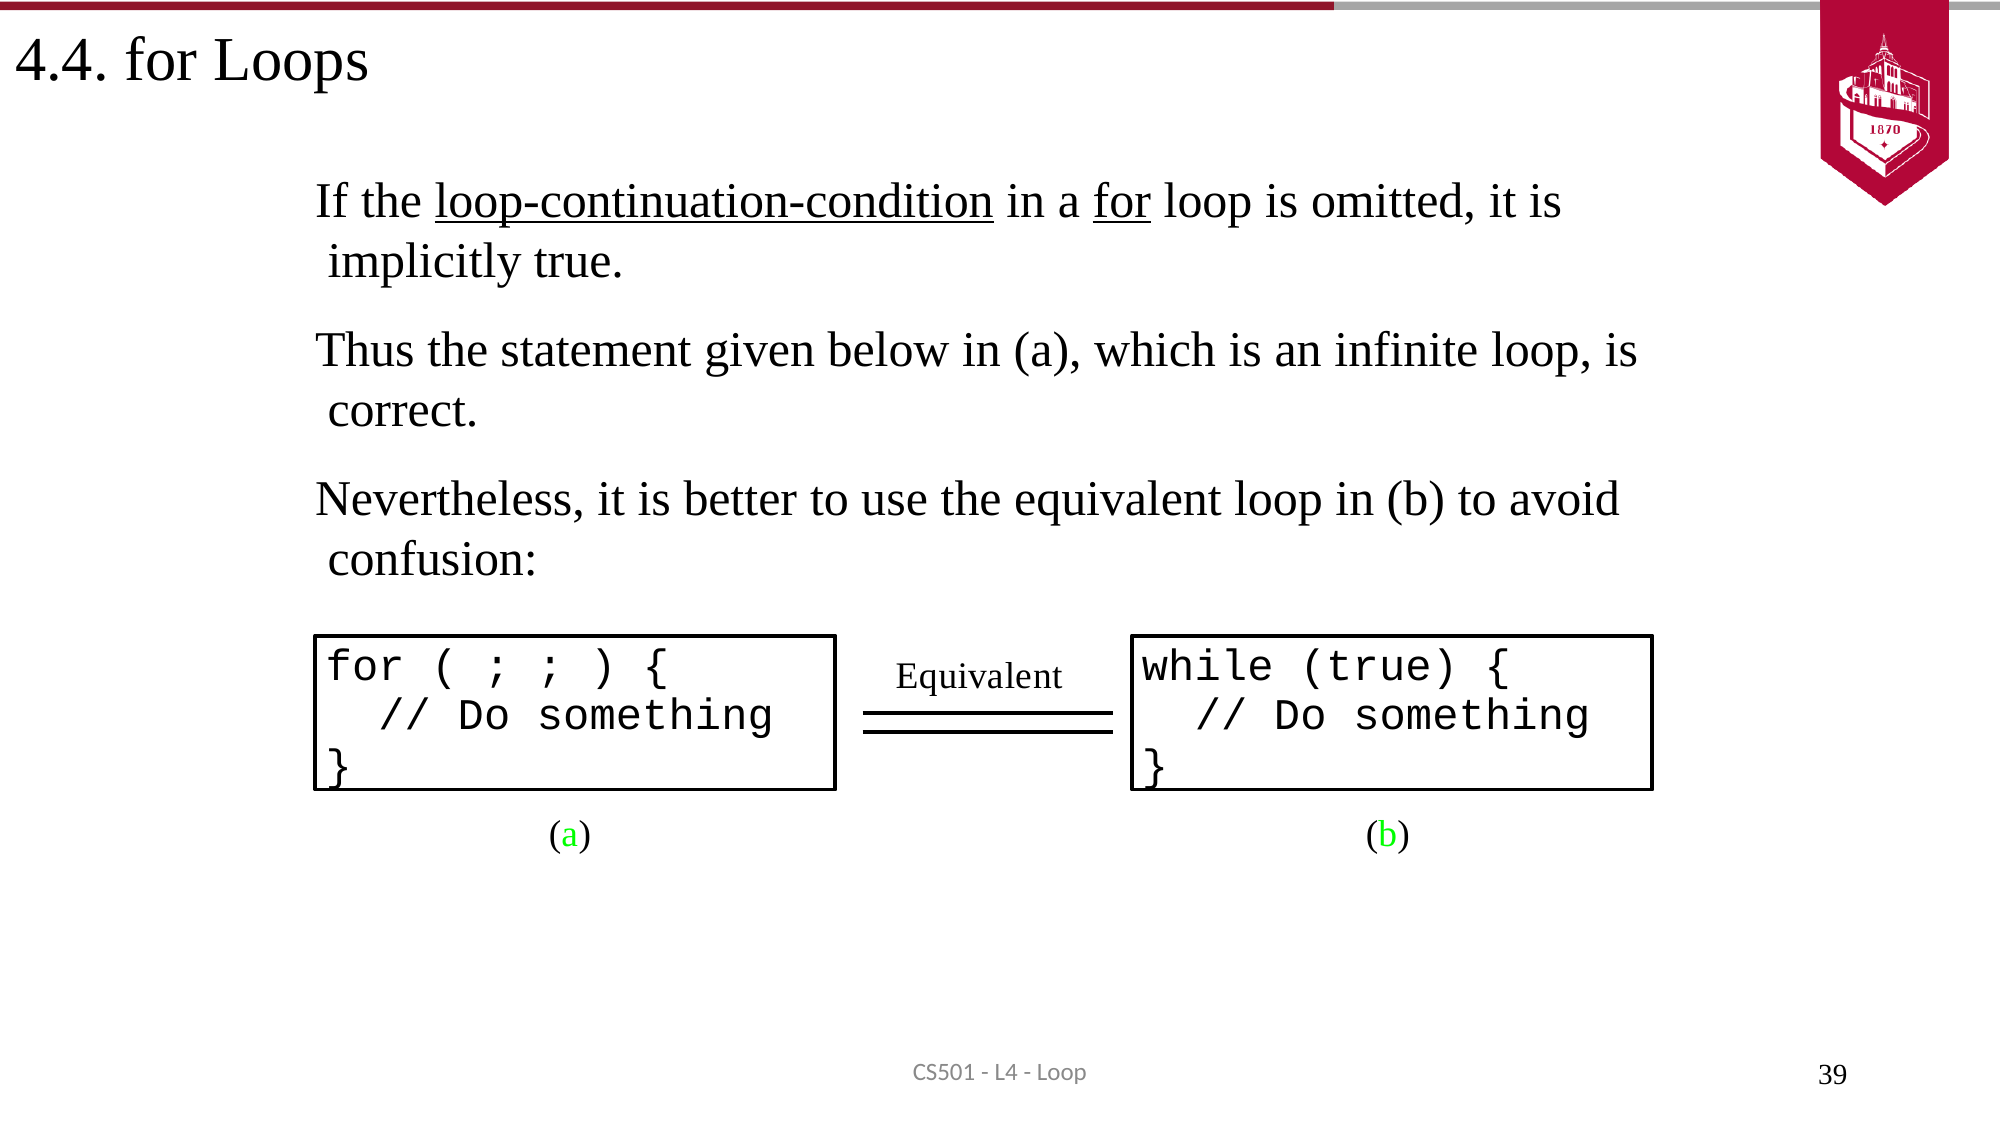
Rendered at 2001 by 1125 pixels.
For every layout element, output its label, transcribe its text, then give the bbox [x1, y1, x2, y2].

text_box (b) [1363, 805, 1413, 854]
slide_number 39 [1811, 1056, 1856, 1125]
text_box If the loop-continuation-condition in a for loop is omitted, it is implicitly true. Thus the statement given below in (a), which is an infinite loop, is correct. Nevertheless, it is better to use the equivalent loop in (b) to avoid confusion: [312, 217, 1641, 586]
text_box Equivalent [893, 647, 1064, 696]
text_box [0, 0, 2000, 206]
text_box while (true) { // Do something } [1132, 635, 1653, 790]
footer CS501 - L4 - Loop [910, 1054, 1090, 1125]
text_box (a) [546, 805, 594, 854]
text_box for ( ; ; ) { // Do something } [315, 635, 836, 790]
